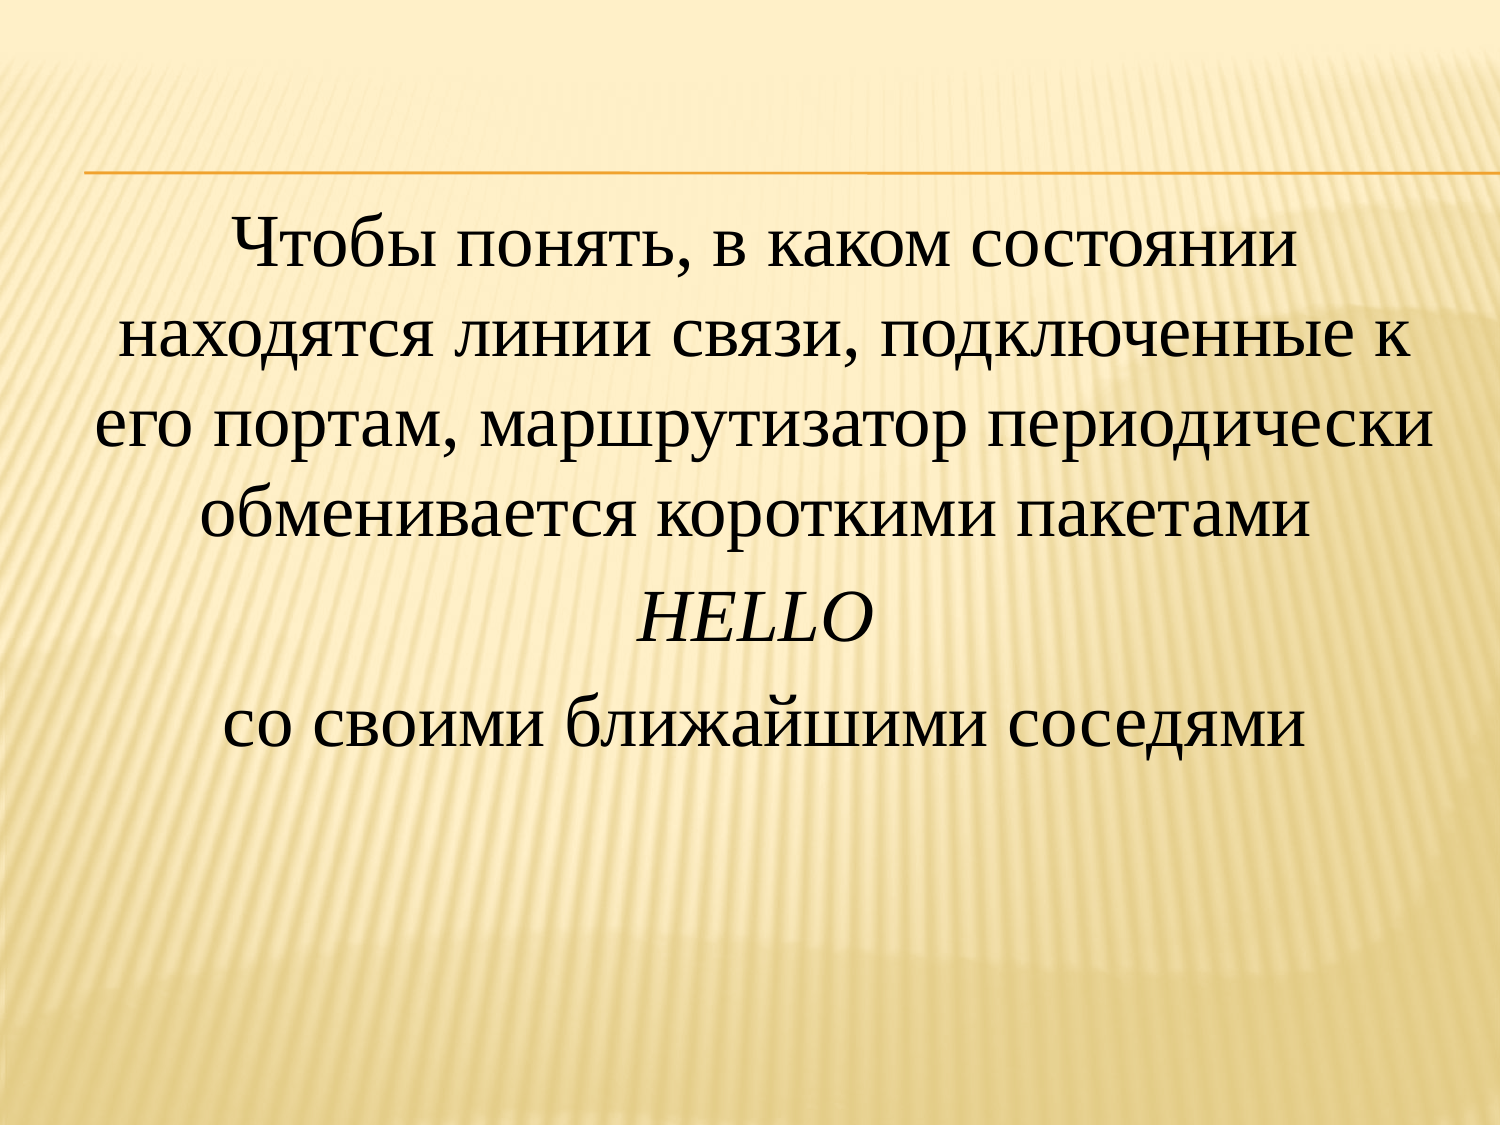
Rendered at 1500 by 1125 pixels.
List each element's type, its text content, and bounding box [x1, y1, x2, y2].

list Чтобы понять, в каком состоянии находятся линии связи, подключенные к его портам, маршрутизатор периодически обменивается короткими пакетами HELLO со своими ближайшими соседями [53, 184, 1479, 1125]
